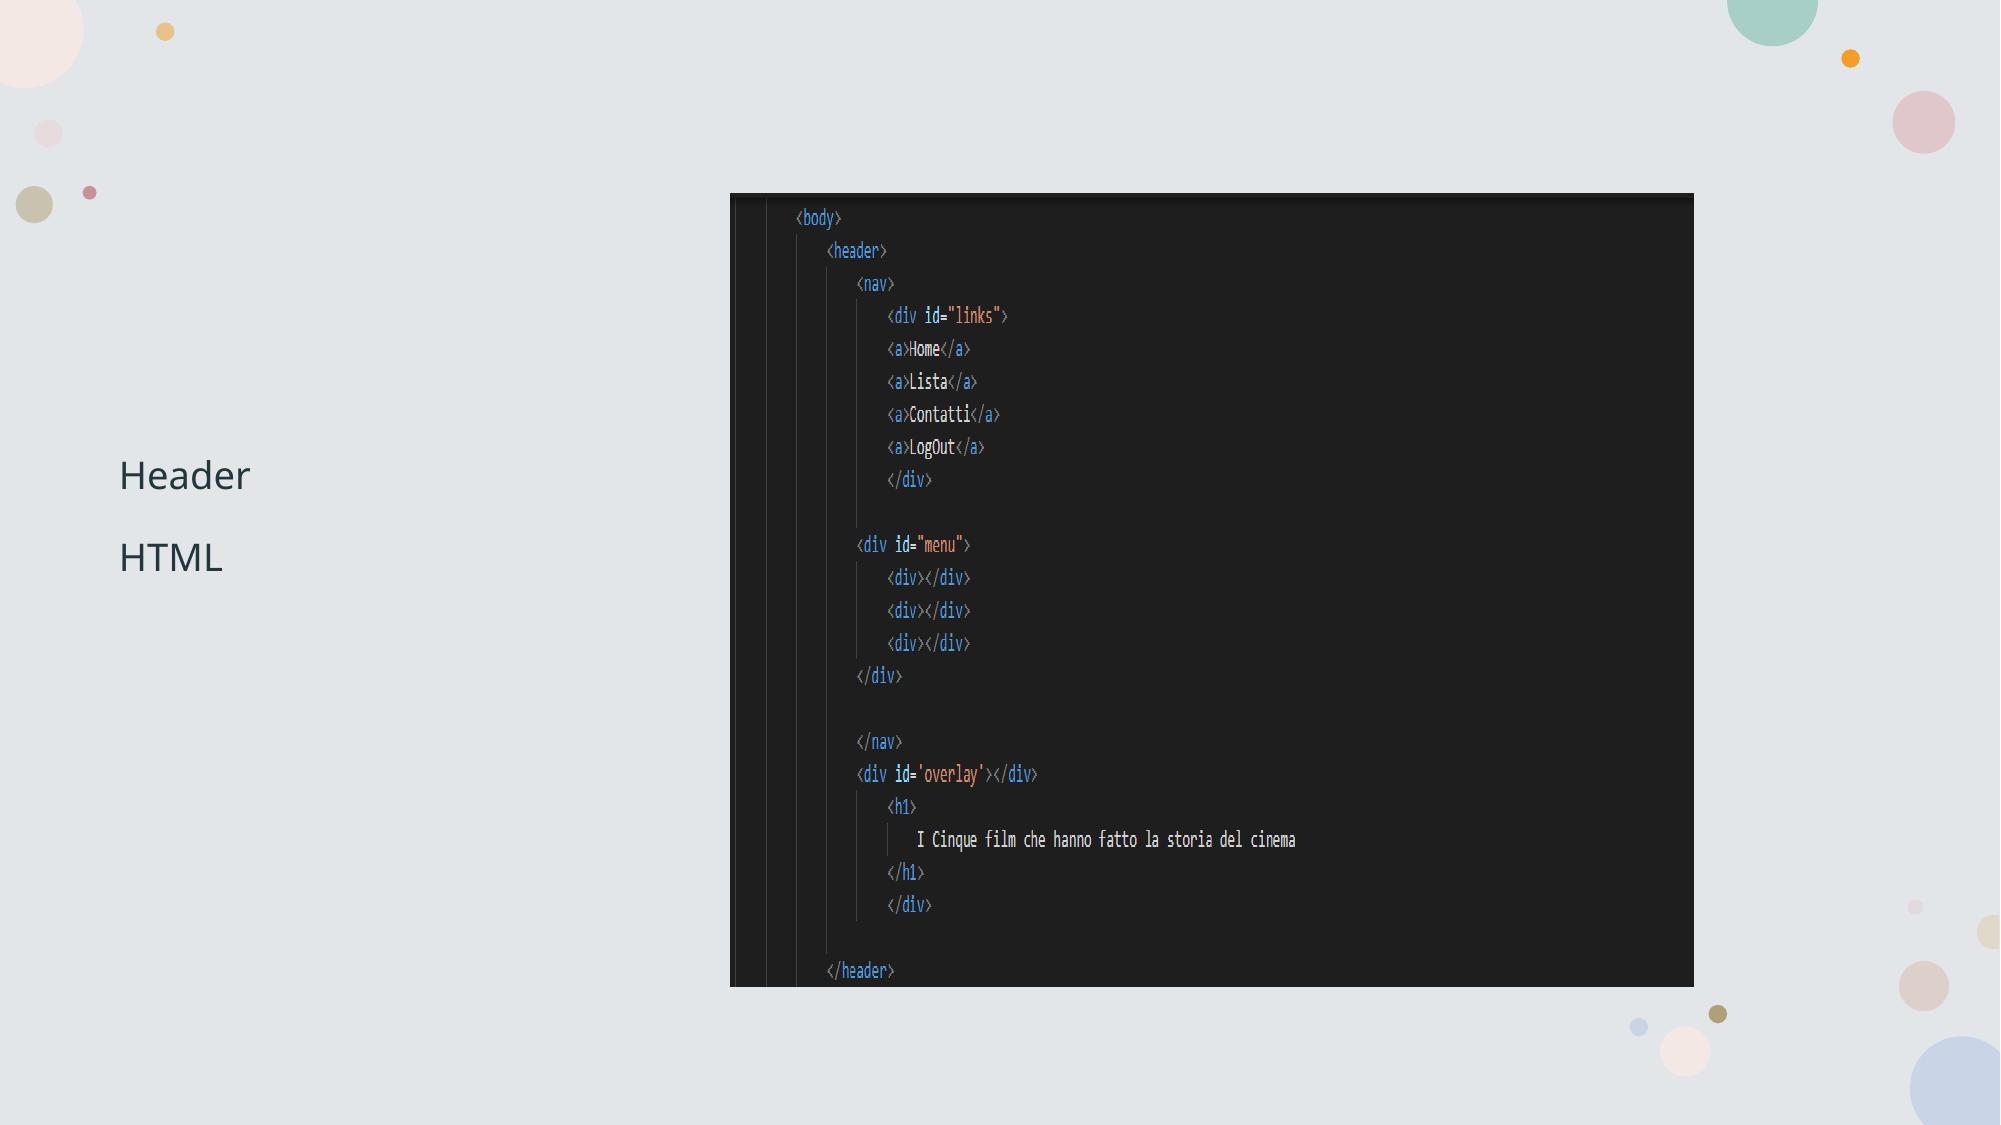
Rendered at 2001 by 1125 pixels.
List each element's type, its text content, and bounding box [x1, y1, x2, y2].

title Header HTML [103, 447, 730, 589]
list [730, 193, 1694, 987]
